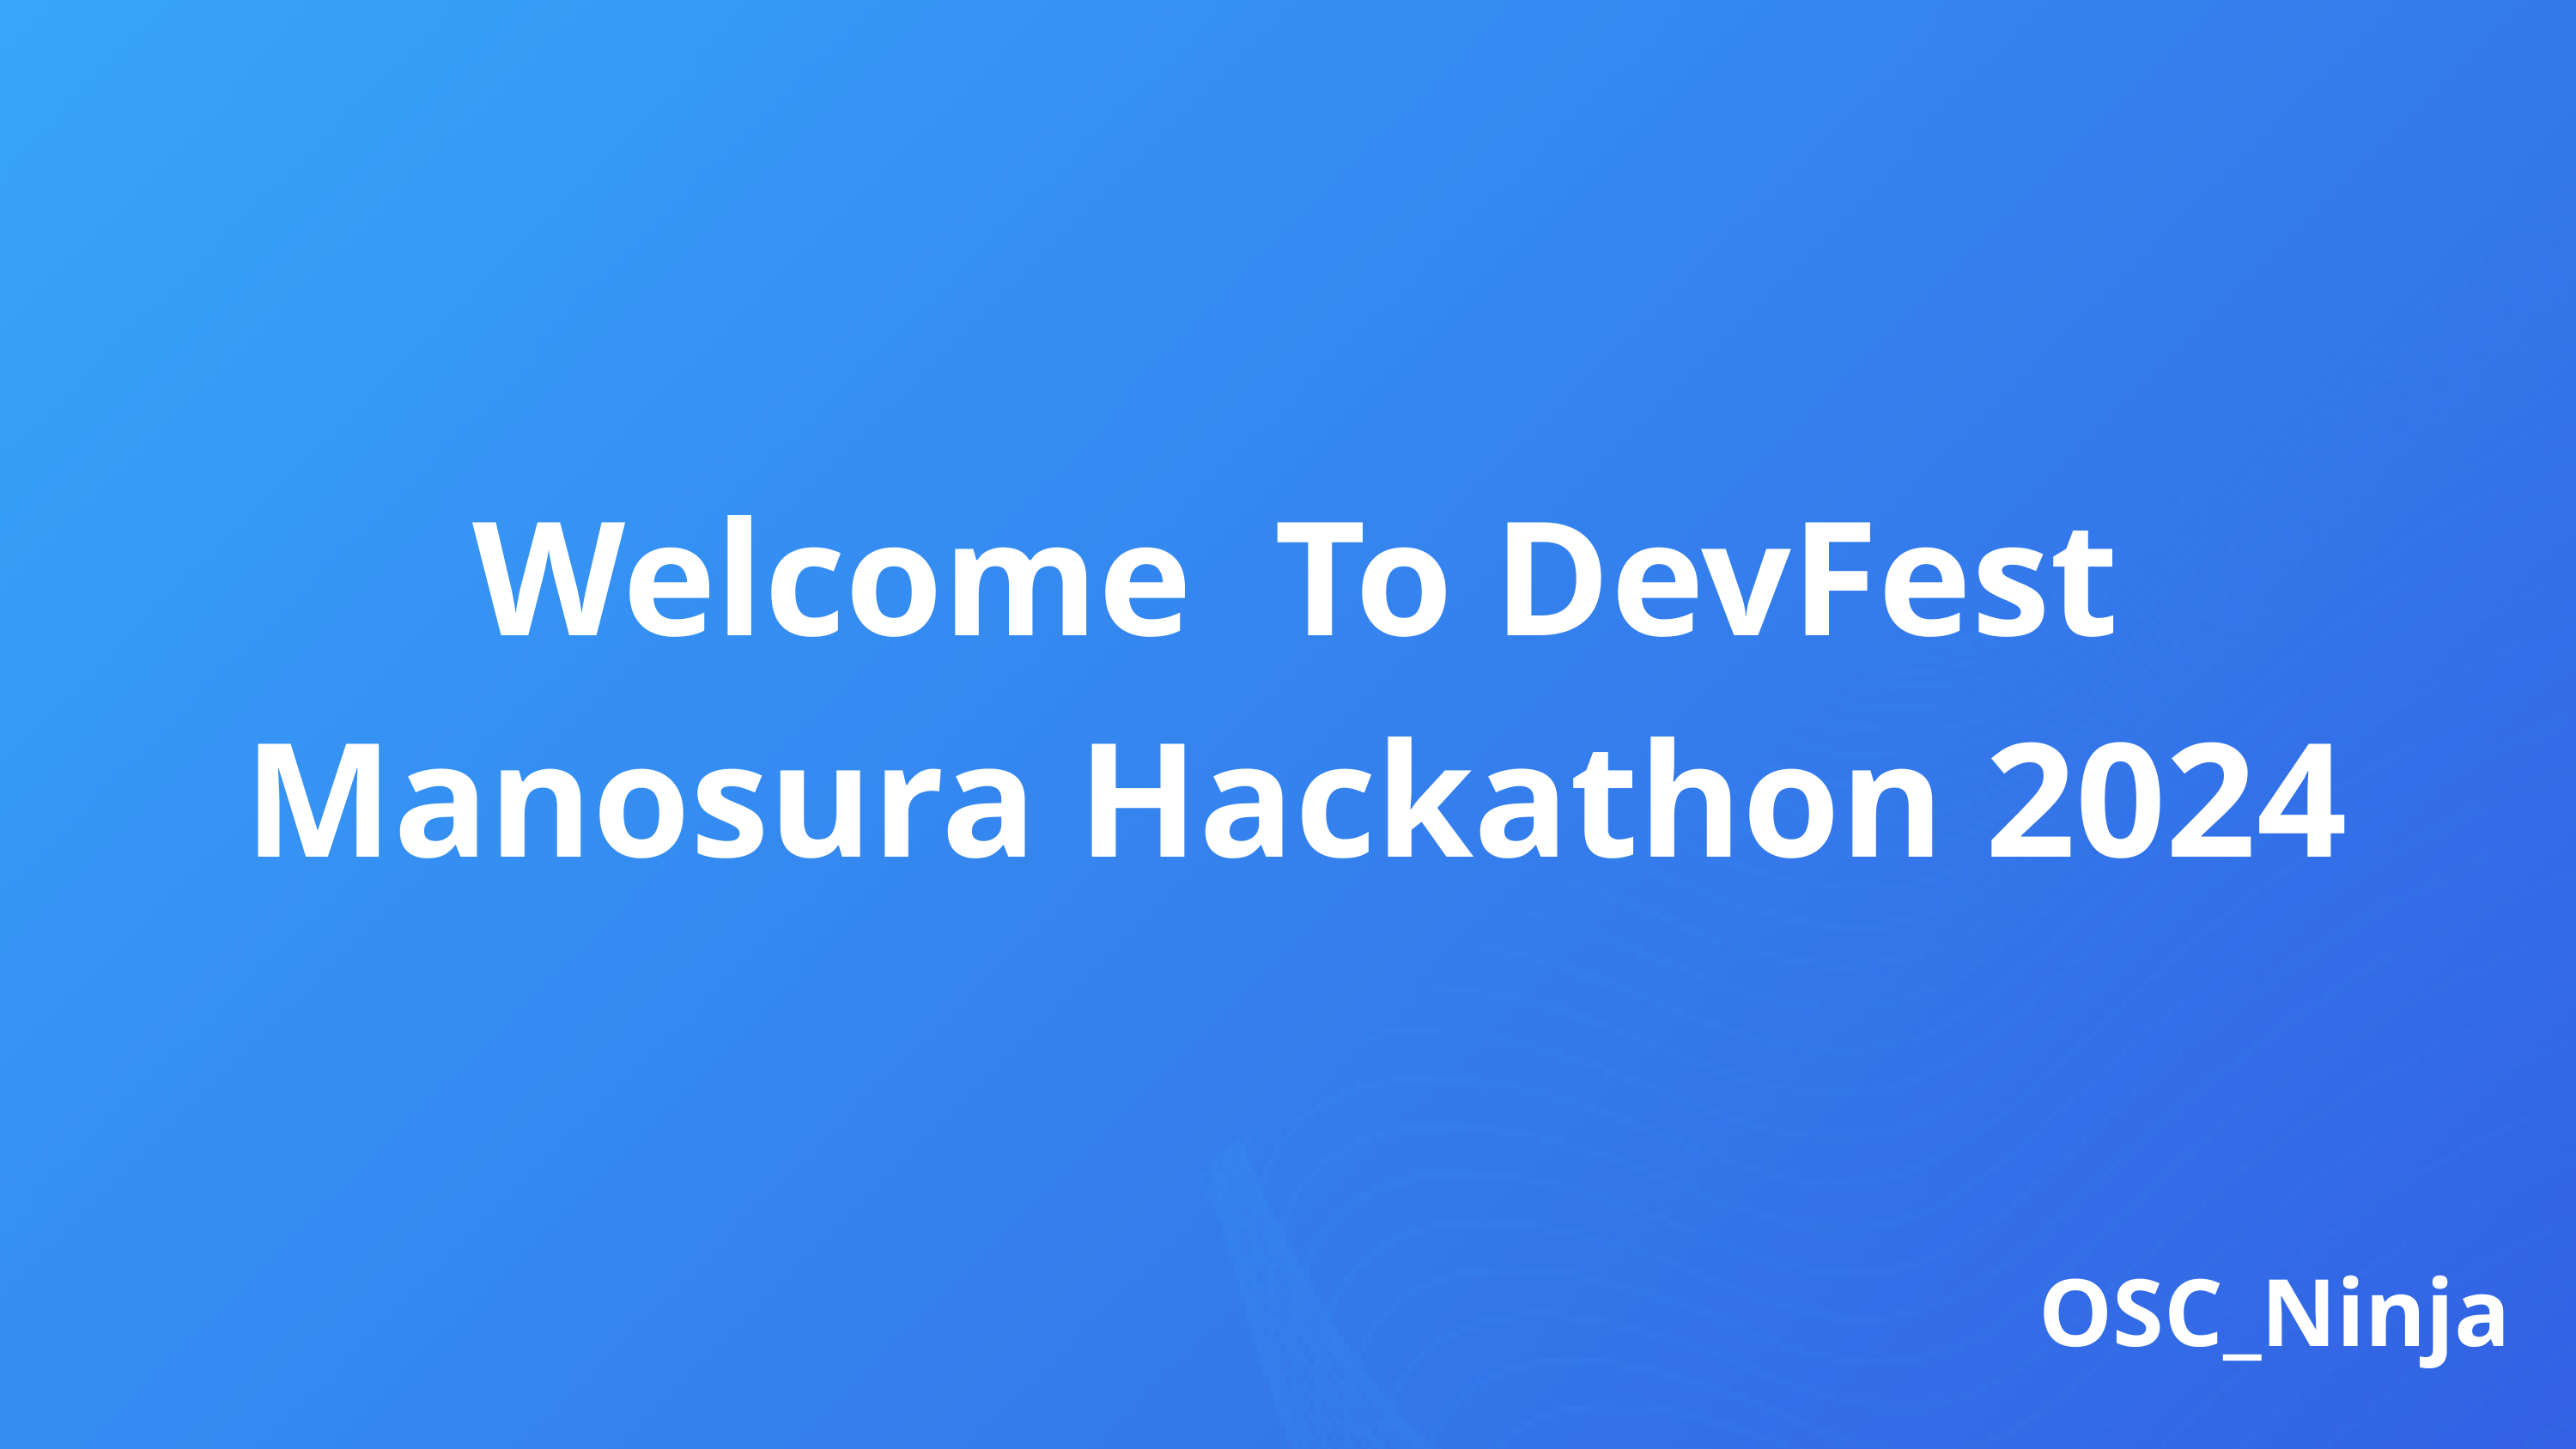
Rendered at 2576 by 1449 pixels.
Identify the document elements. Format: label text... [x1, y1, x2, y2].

text_box [0, 0, 2576, 1449]
text_box [1062, 93, 2576, 1449]
text_box Welcome To DevFest Manosura Hackathon 2024 [88, 446, 2505, 889]
text_box OSC_Ninja [2037, 1234, 2513, 1365]
